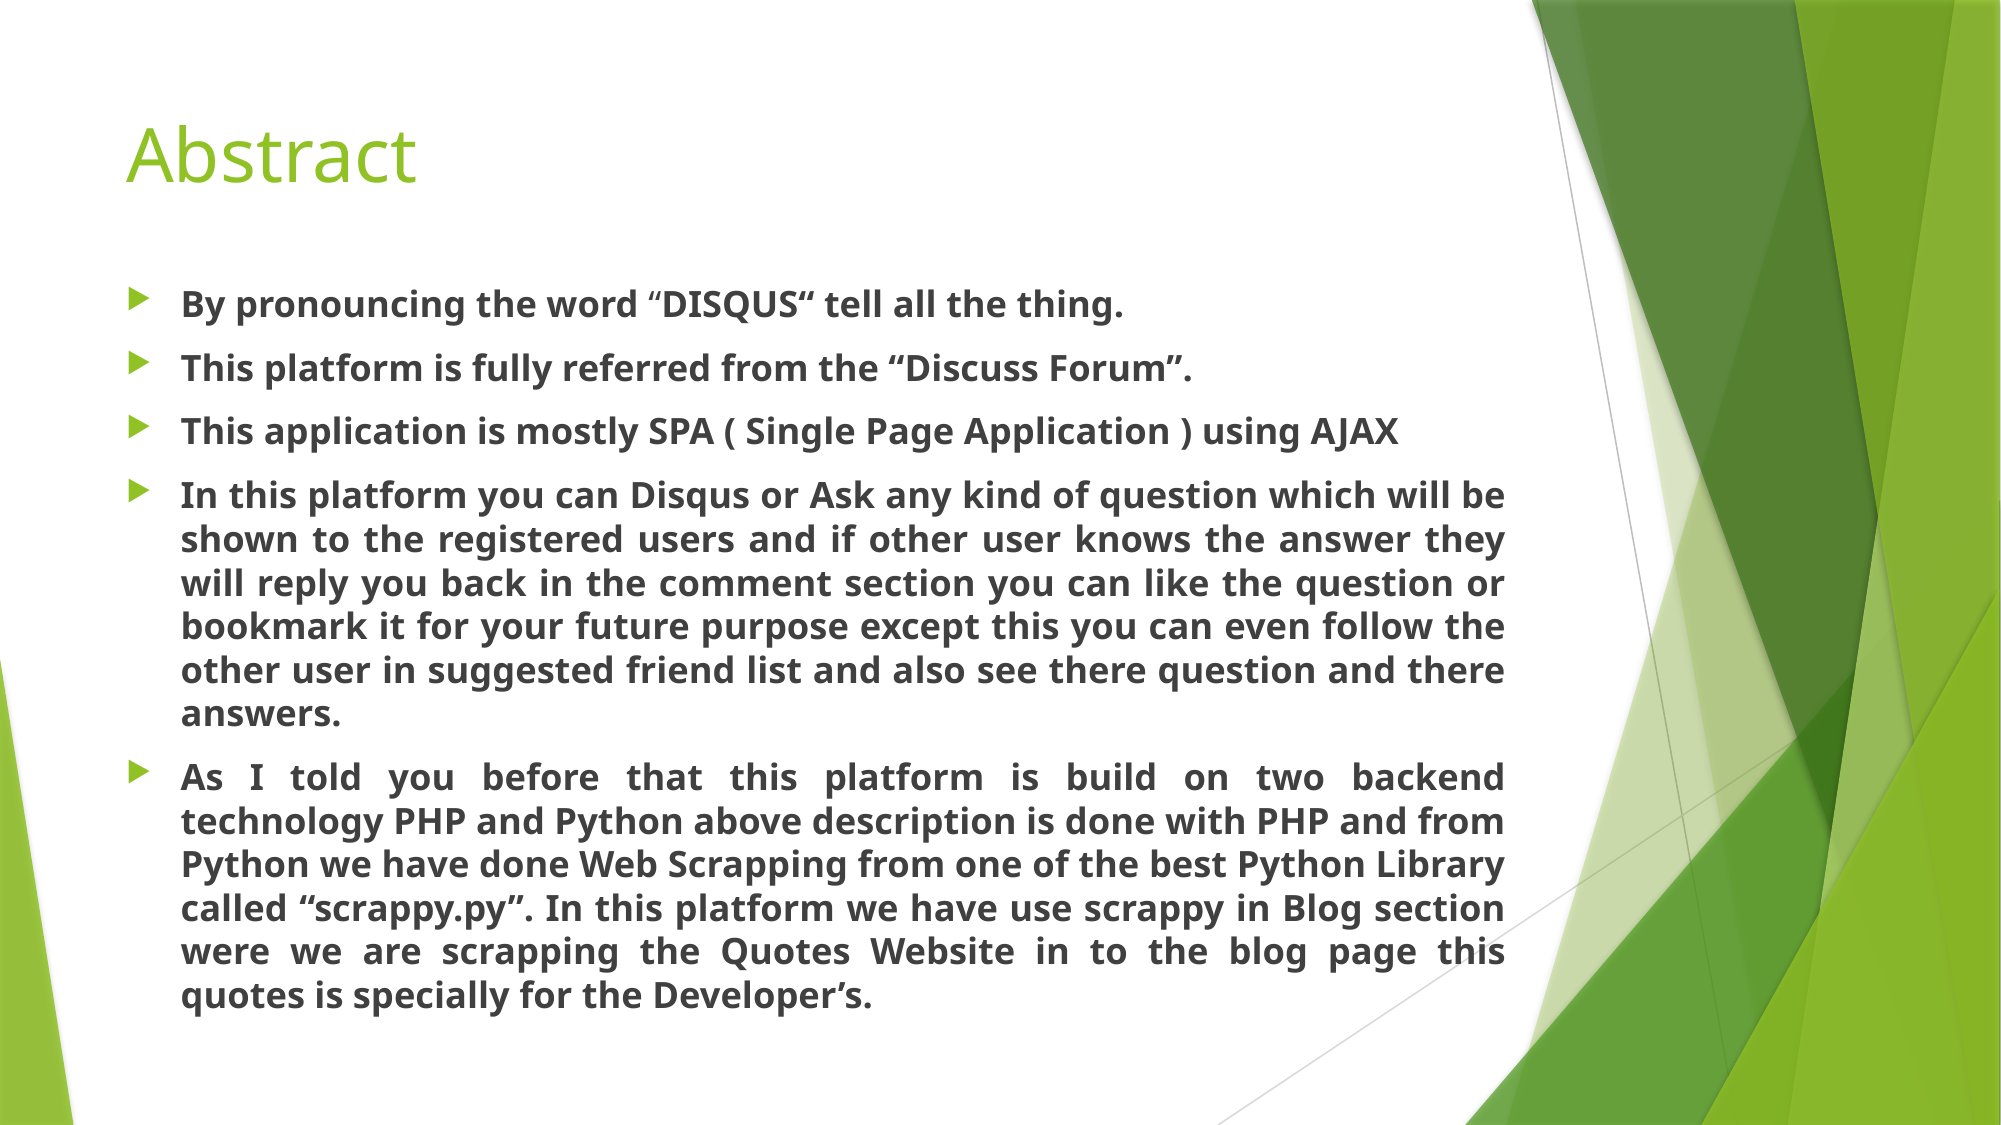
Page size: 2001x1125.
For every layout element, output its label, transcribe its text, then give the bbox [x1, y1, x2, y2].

title Abstract [111, 99, 1522, 209]
list By pronouncing the word “DISQUS“ tell all the thing. This platform is fully referred from the “Discuss Forum”. This application is mostly SPA ( Single Page Application ) using AJAX In this platform you can Disqus or Ask any kind of question which will be shown to the registered users and if other user knows the answer they will reply you back in the comment section you can like the question or bookmark it for your future purpose except this you can even follow the other user in suggested friend list and also see there question and there answers. As I told you before that this platform is build on two backend technology PHP and Python above description is done with PHP and from Python we have done Web Scrapping from one of the best Python Library called “scrappy.py”. In this platform we have use scrappy in Blog section were we are scrapping the Quotes Website in to the blog page this quotes is specially for the Developer’s. [111, 209, 1522, 1025]
